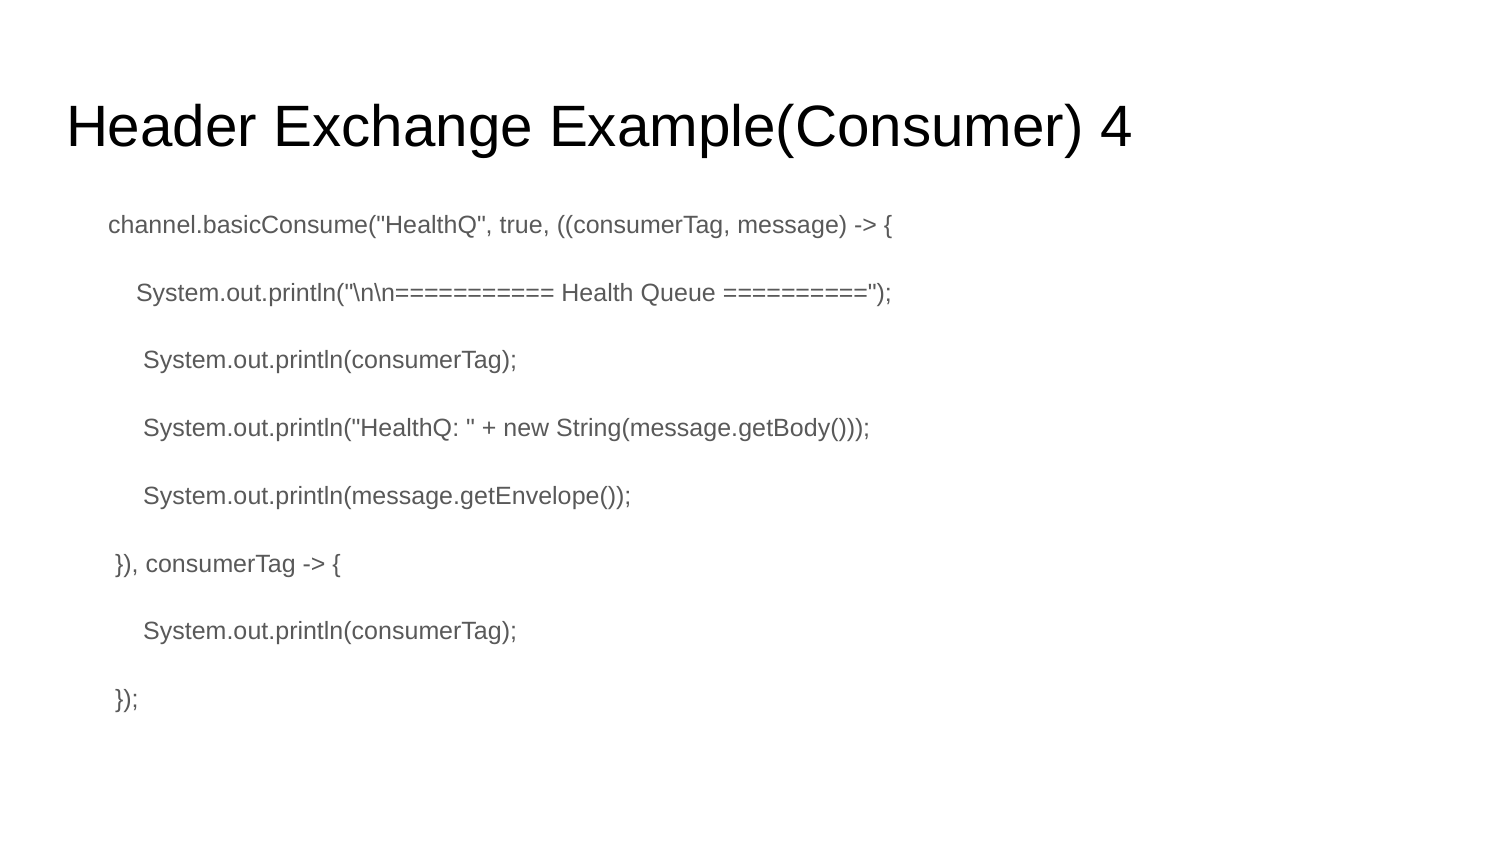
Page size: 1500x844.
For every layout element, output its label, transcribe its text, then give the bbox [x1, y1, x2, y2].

title Header Exchange Example(Consumer) 4 [51, 72, 1449, 167]
list channel.basicConsume("HealthQ", true, ((consumerTag, message) -> { System.out.println("\n\n=========== Health Queue =========="); System.out.println(consumerTag); System.out.println("HealthQ: " + new String(message.getBody())); System.out.println(message.getEnvelope()); }), consumerTag -> { System.out.println(consumerTag); }); [51, 189, 1449, 750]
